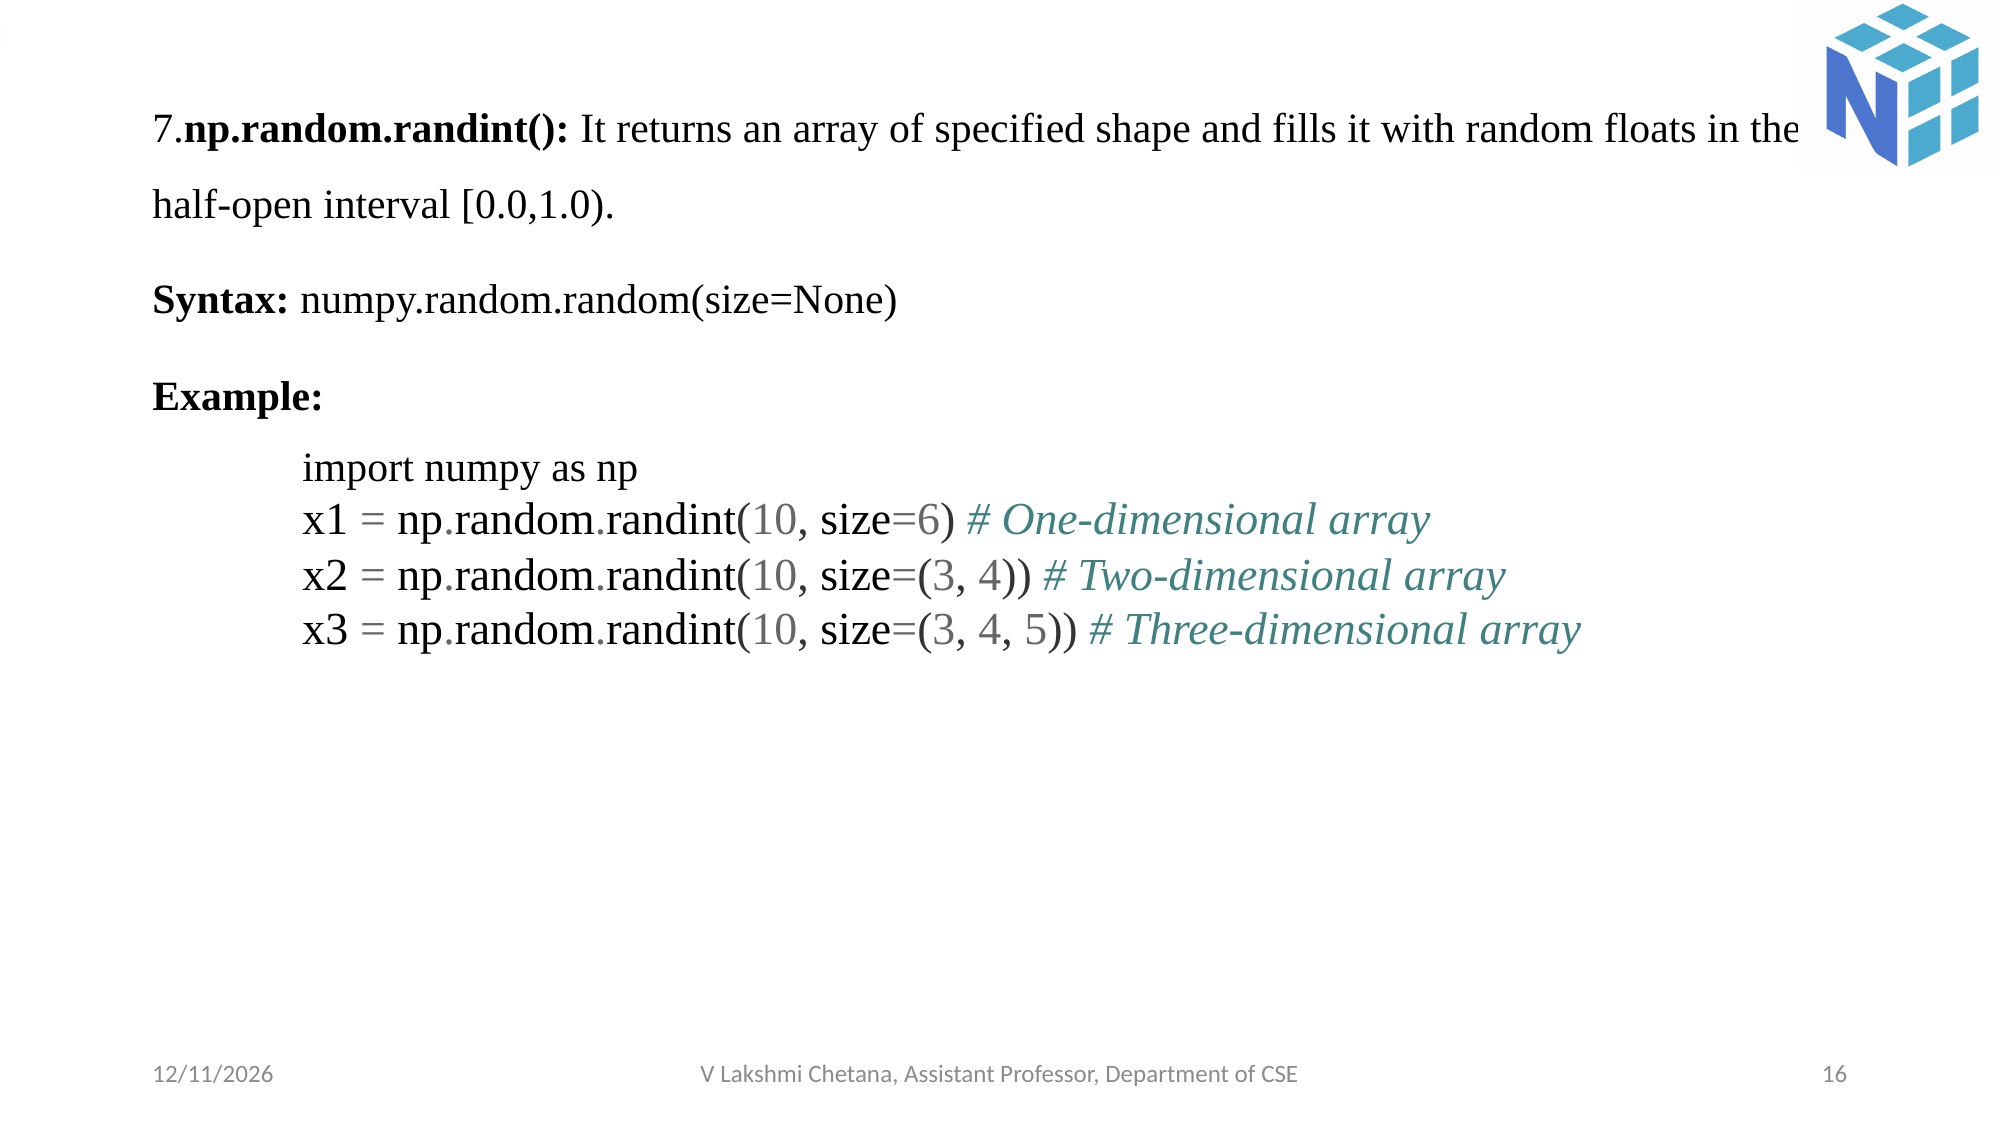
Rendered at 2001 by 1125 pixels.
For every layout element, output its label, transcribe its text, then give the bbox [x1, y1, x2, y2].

footer V Lakshmi Chetana, Assistant Professor, Department of CSE [662, 1042, 1338, 1103]
list 7.np.random.randint(): It returns an array of specified shape and fills it with random floats in the half-open interval [0.0,1.0). Syntax: numpy.random.random(size=None) Example: import numpy as np x1 = np.random.randint(10, size=6) # One-dimensional array x2 = np.random.randint(10, size=(3, 4)) # Two-dimensional array x3 = np.random.randint(10, size=(3, 4, 5)) # Three-dimensional array [137, 68, 1863, 783]
slide_number 16 [1412, 1042, 1863, 1103]
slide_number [137, 1042, 588, 1103]
picture [1798, 0, 2000, 174]
